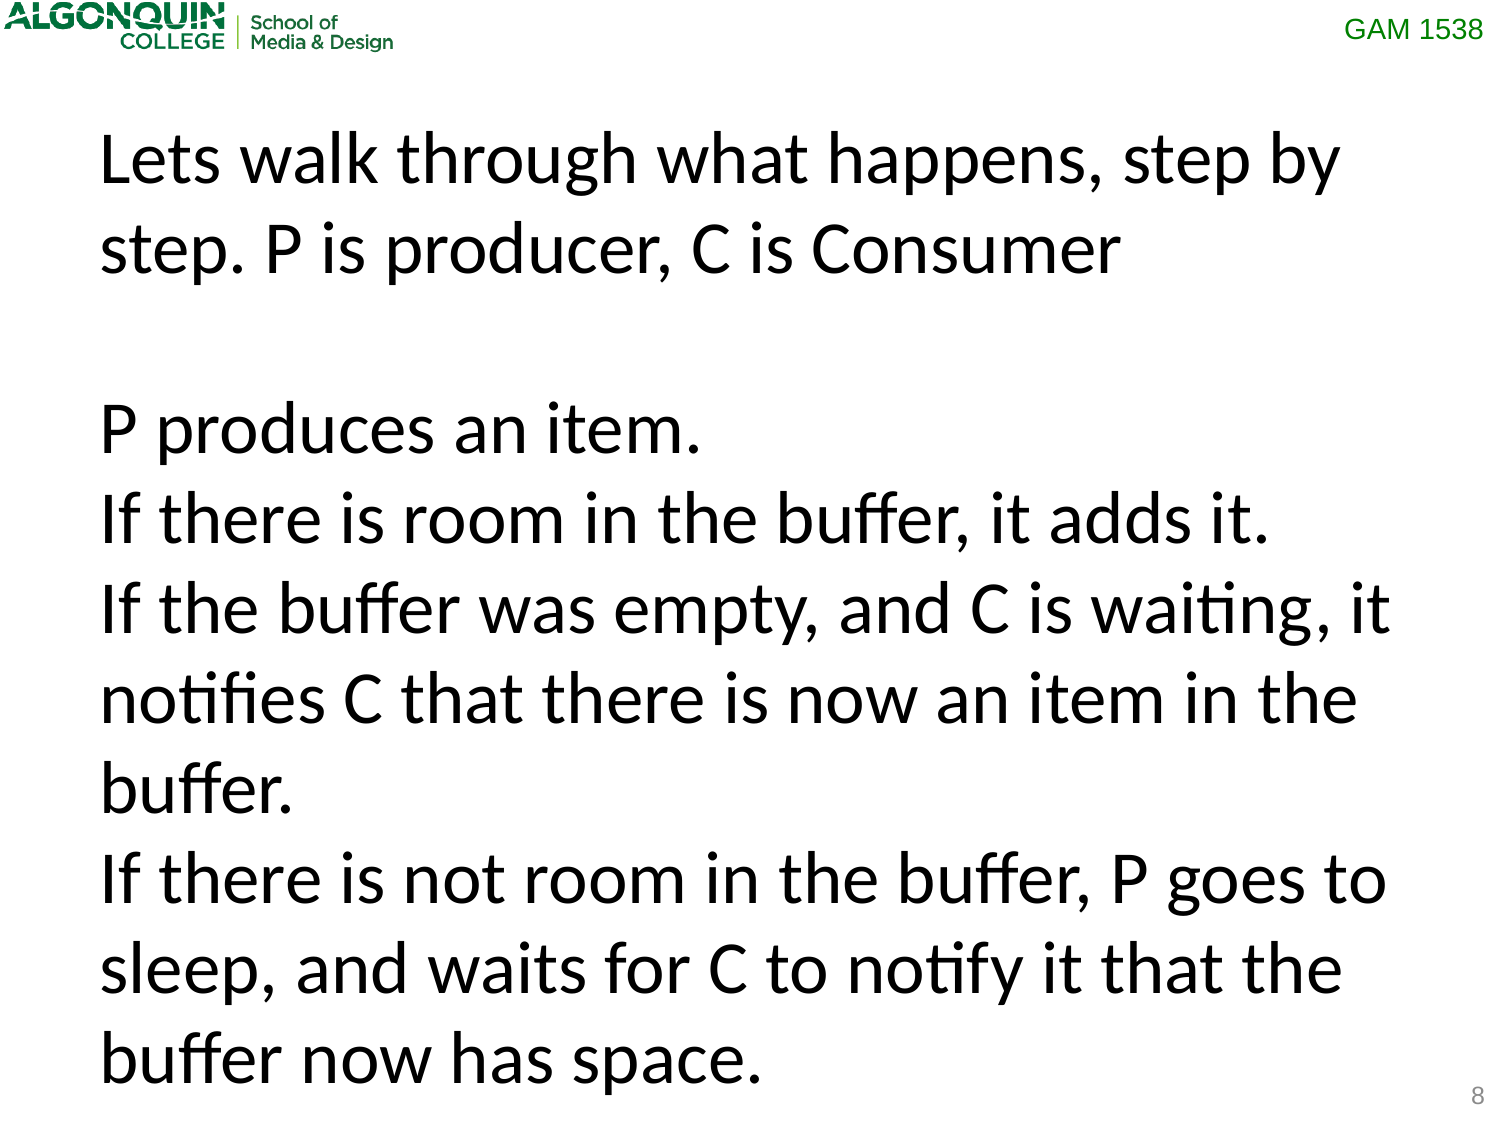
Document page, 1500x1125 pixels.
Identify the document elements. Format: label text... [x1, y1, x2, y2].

text_box Lets walk through what happens, step by step. P is producer, C is Consumer P produces an item. If there is room in the buffer, it adds it. If the buffer was empty, and C is waiting, it notifies C that there is now an item in the buffer. If there is not room in the buffer, P goes to sleep, and waits for C to notify it that the buffer now has space. [84, 101, 1416, 1107]
picture [0, 0, 399, 54]
slide_number 8 [1149, 1065, 1500, 1125]
